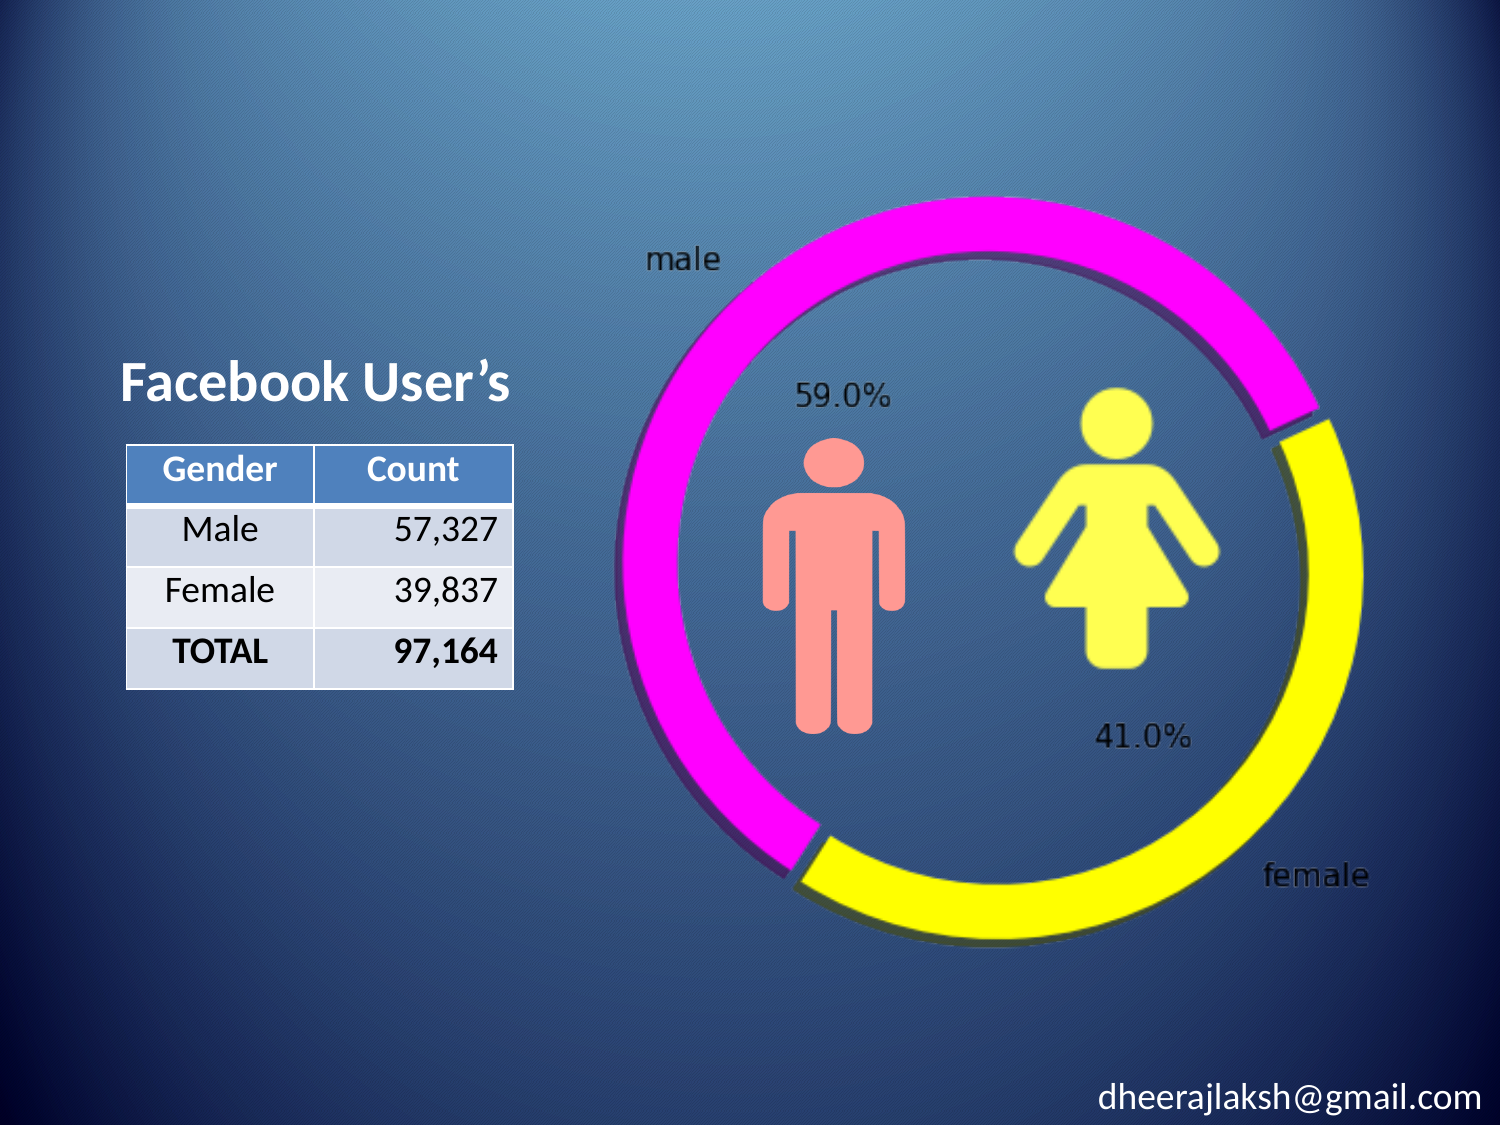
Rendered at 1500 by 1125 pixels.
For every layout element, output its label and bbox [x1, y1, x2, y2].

picture [573, 161, 1466, 982]
list [0, 0, 1500, 1125]
